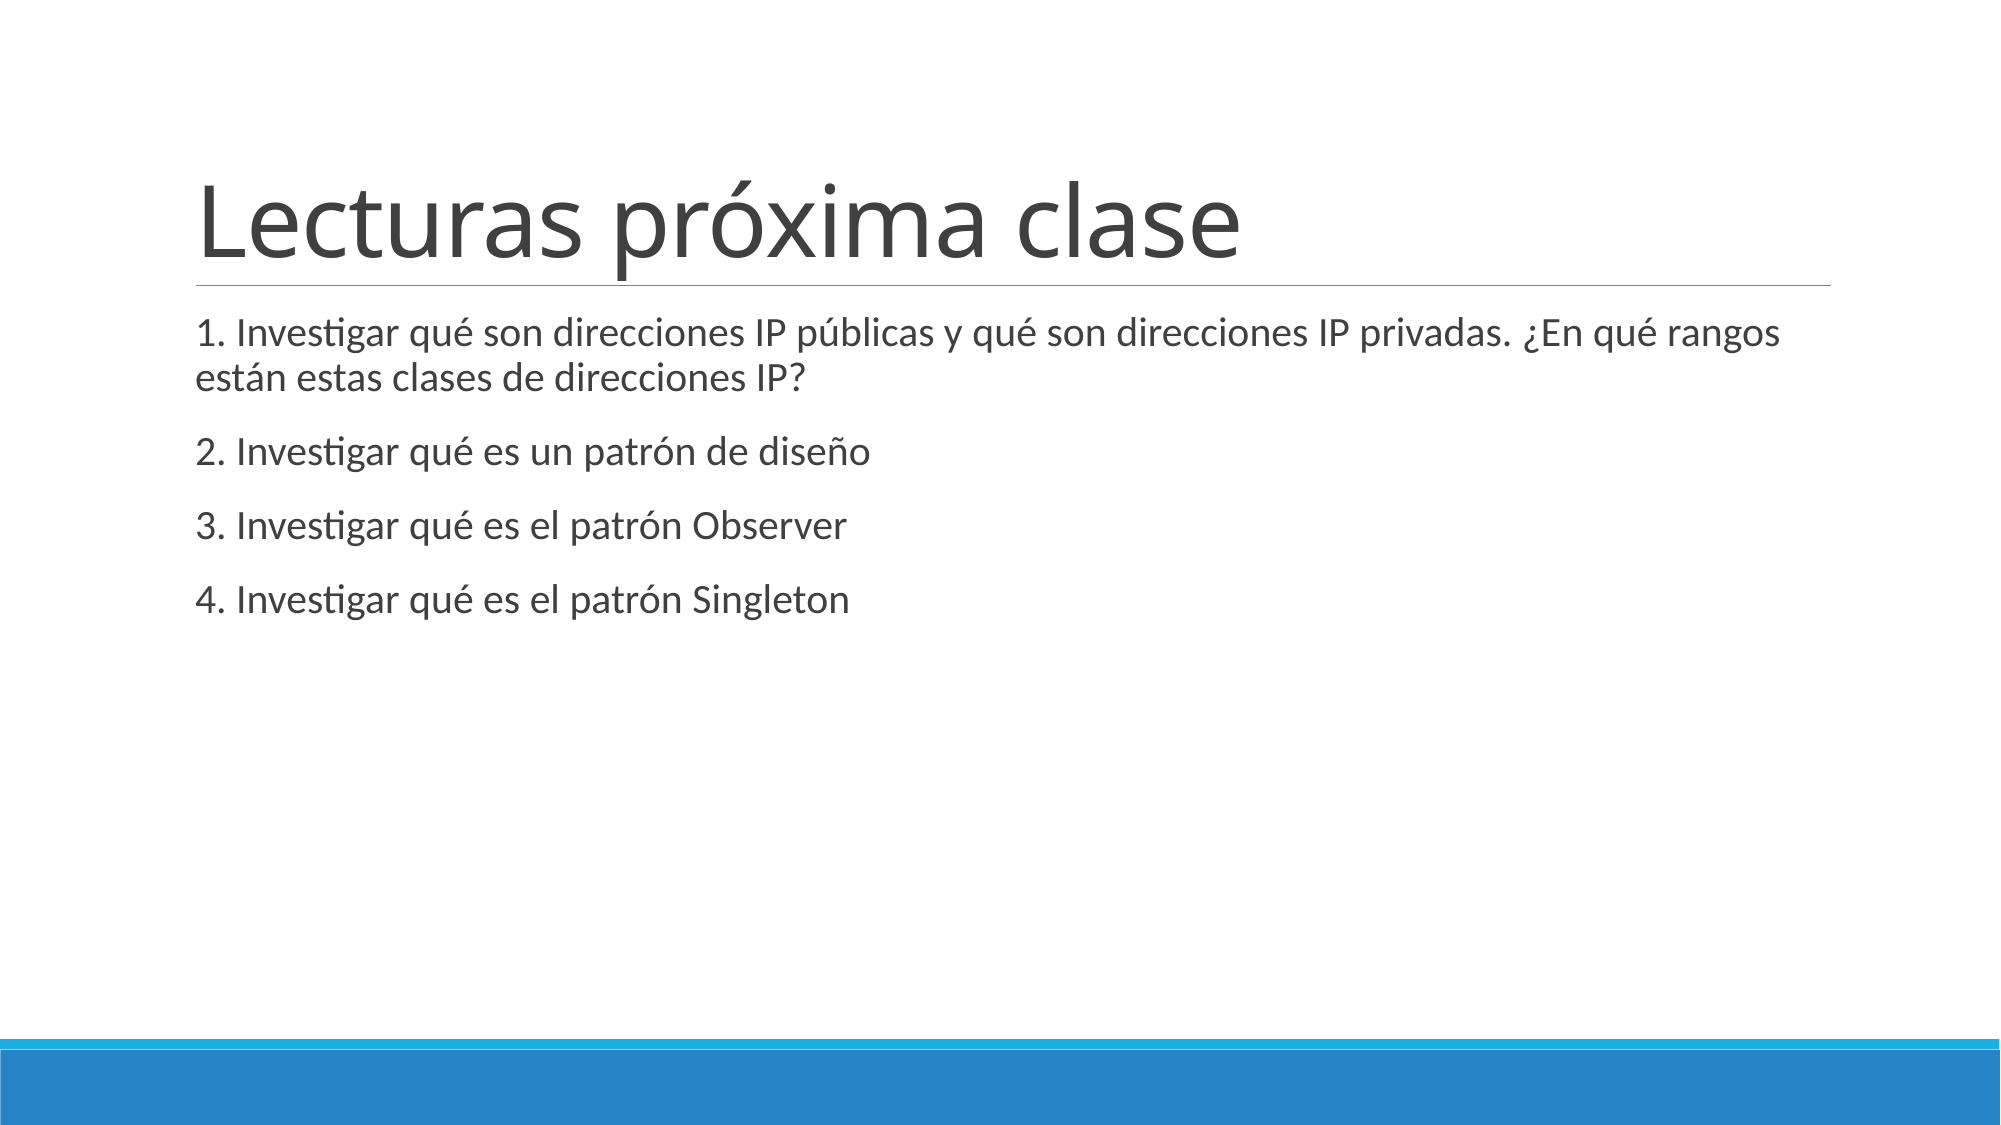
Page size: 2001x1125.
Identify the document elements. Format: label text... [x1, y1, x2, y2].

list 1. Investigar qué son direcciones IP públicas y qué son direcciones IP privadas. ¿En qué rangos están estas clases de direcciones IP? 2. Investigar qué es un patrón de diseño 3. Investigar qué es el patrón Observer 4. Investigar qué es el patrón Singleton [180, 302, 1830, 963]
title Lecturas próxima clase [180, 47, 1830, 285]
